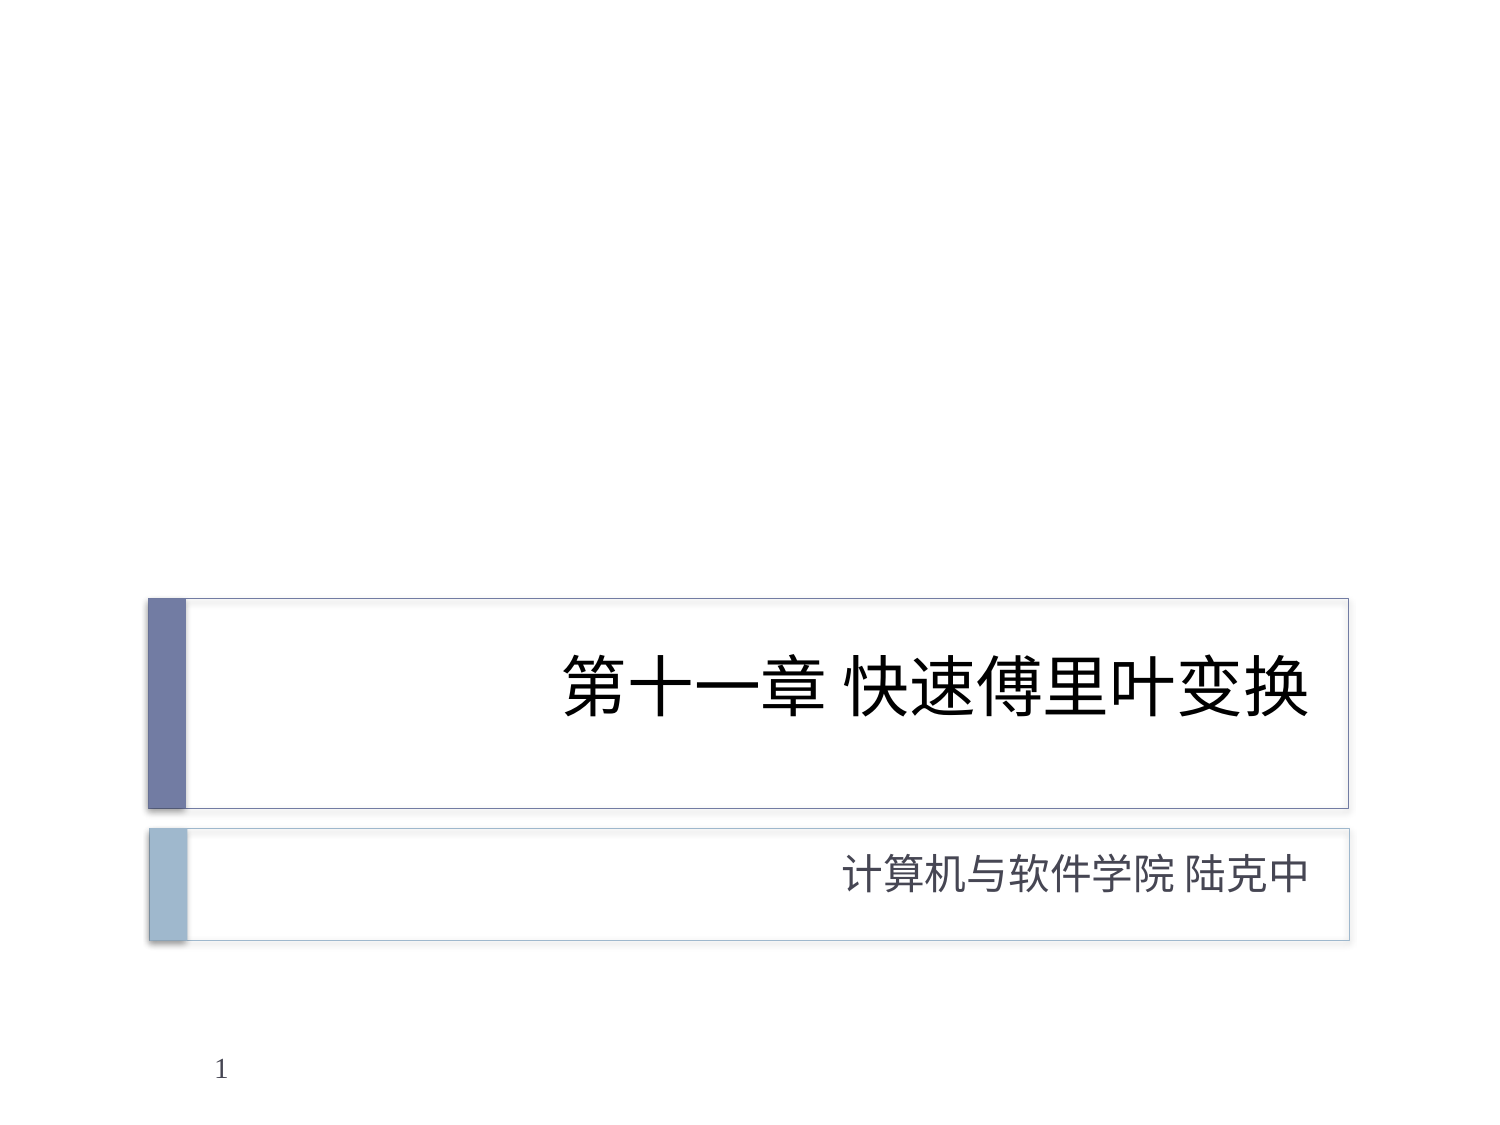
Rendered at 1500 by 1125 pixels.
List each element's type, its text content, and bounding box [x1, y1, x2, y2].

slide_number 1 [199, 1042, 400, 1103]
title 第十一章 快速傅里叶变换 [199, 637, 1326, 801]
subtitle 计算机与软件学院 陆克中 [199, 840, 1326, 929]
